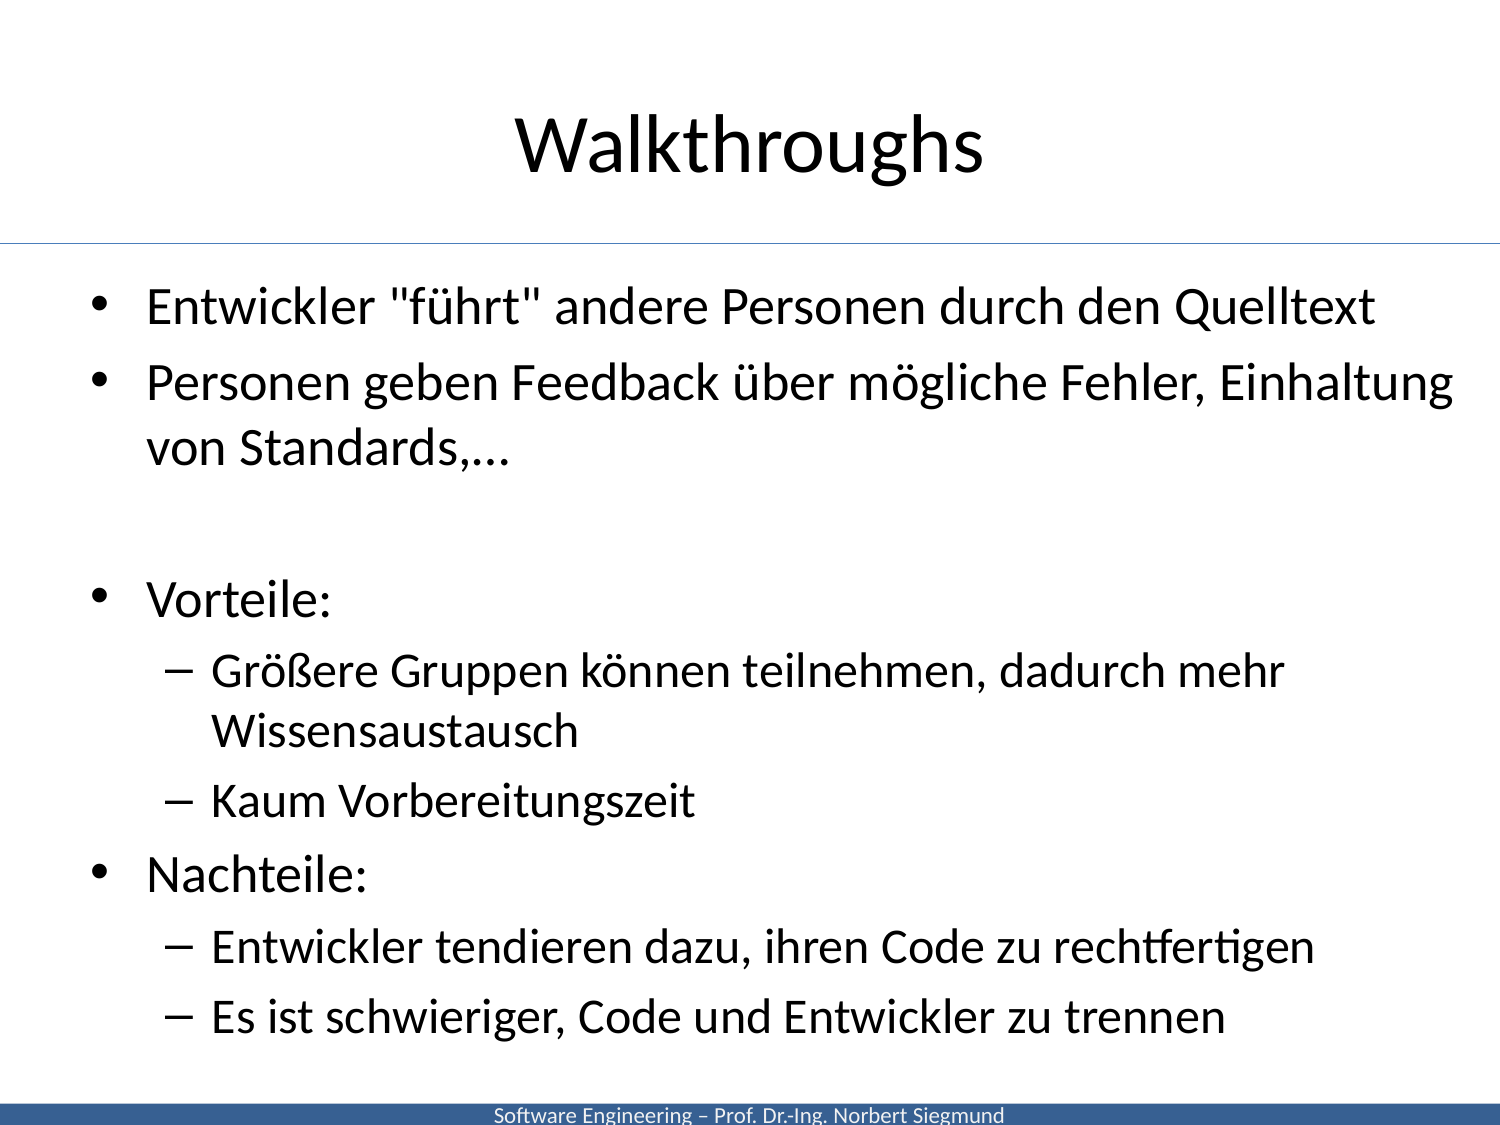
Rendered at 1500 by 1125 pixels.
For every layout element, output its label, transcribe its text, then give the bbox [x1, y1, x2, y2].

title Walkthroughs [75, 45, 1425, 233]
list Entwickler "führt" andere Personen durch den Quelltext Personen geben Feedback über mögliche Fehler, Einhaltung von Standards,… Vorteile: Größere Gruppen können teilnehmen, dadurch mehr Wissensaustausch Kaum Vorbereitungszeit Nachteile: Entwickler tendieren dazu, ihren Code zu rechtfertigen Es ist schwieriger, Code und Entwickler zu trennen [75, 262, 1495, 1104]
